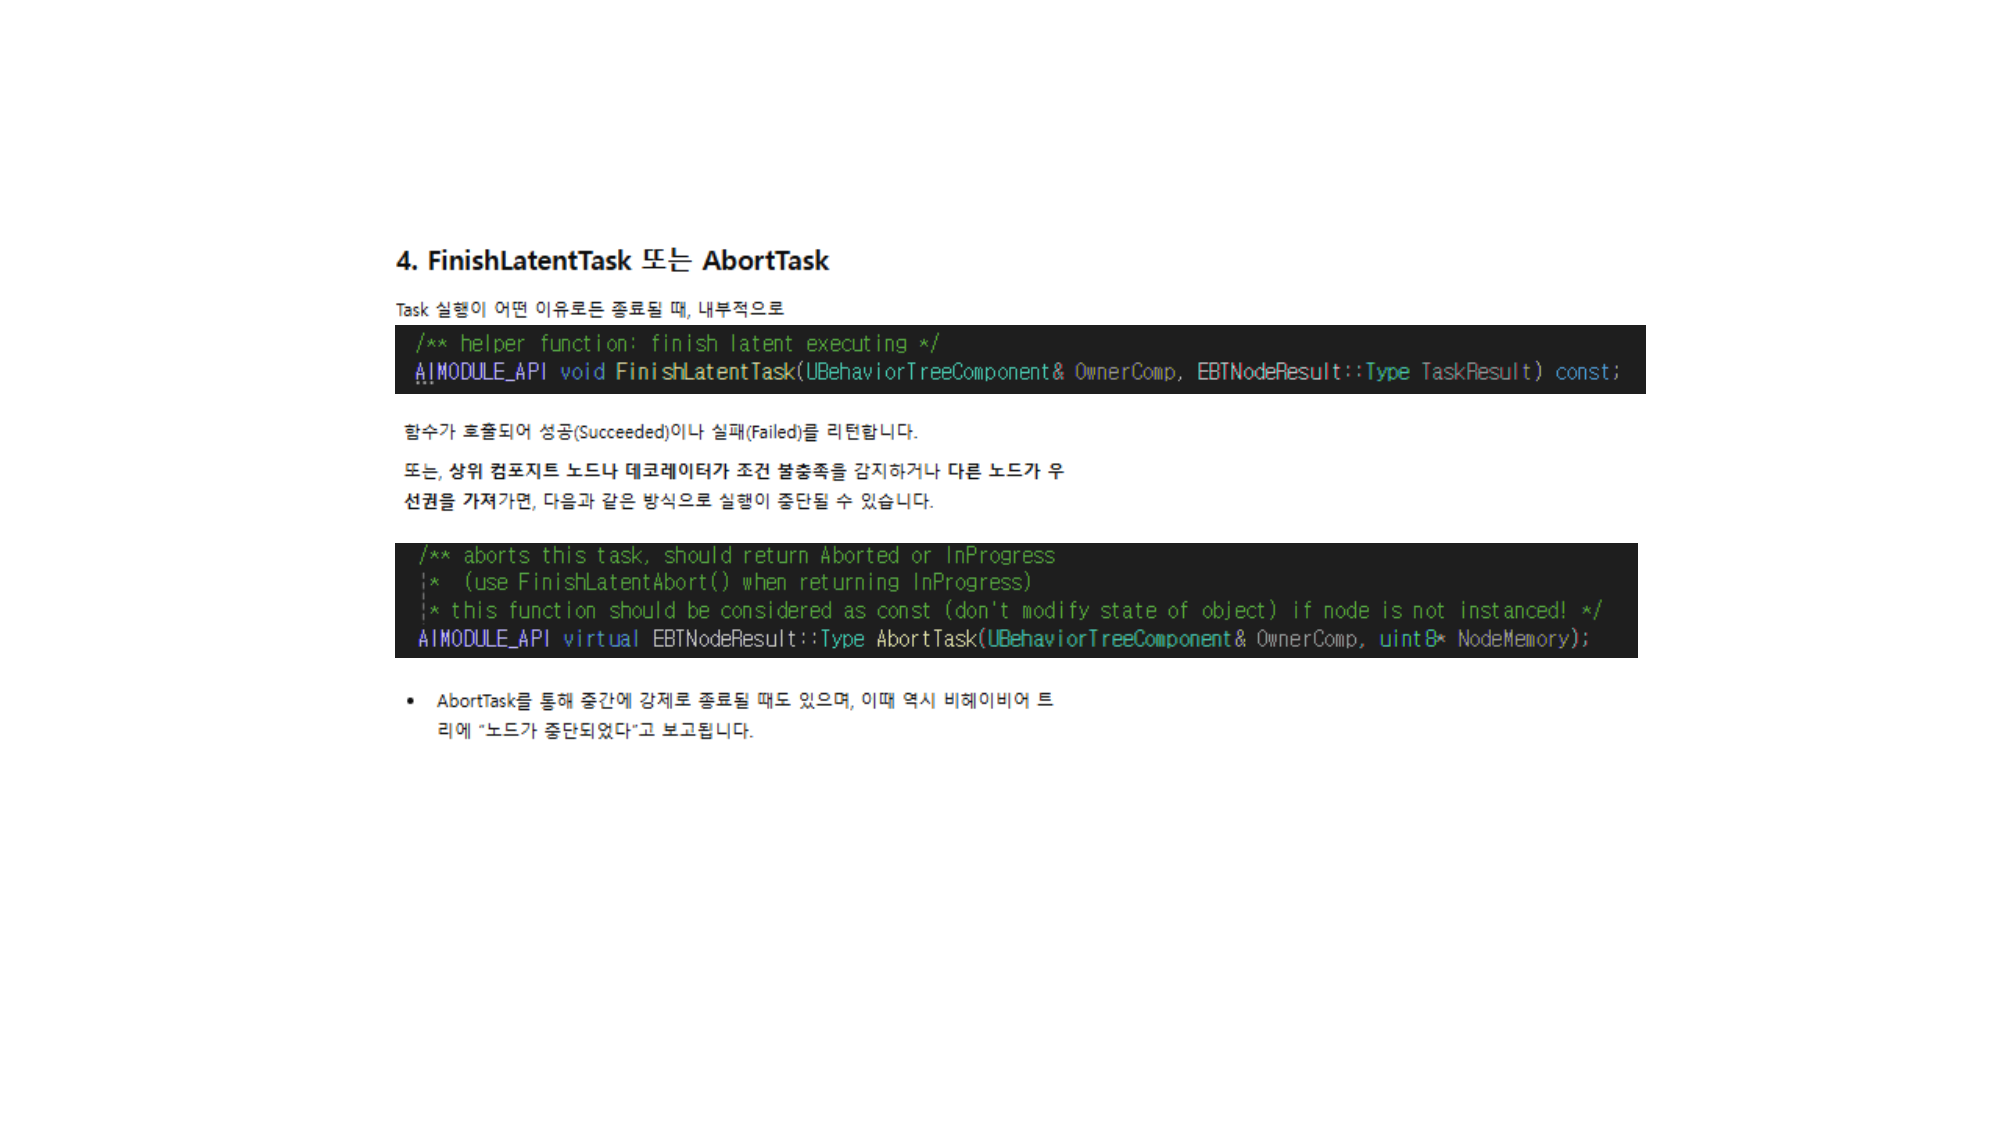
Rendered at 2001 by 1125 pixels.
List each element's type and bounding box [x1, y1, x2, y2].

picture [395, 682, 1087, 752]
picture [395, 418, 1080, 519]
picture [395, 240, 1646, 394]
picture [395, 543, 1638, 658]
